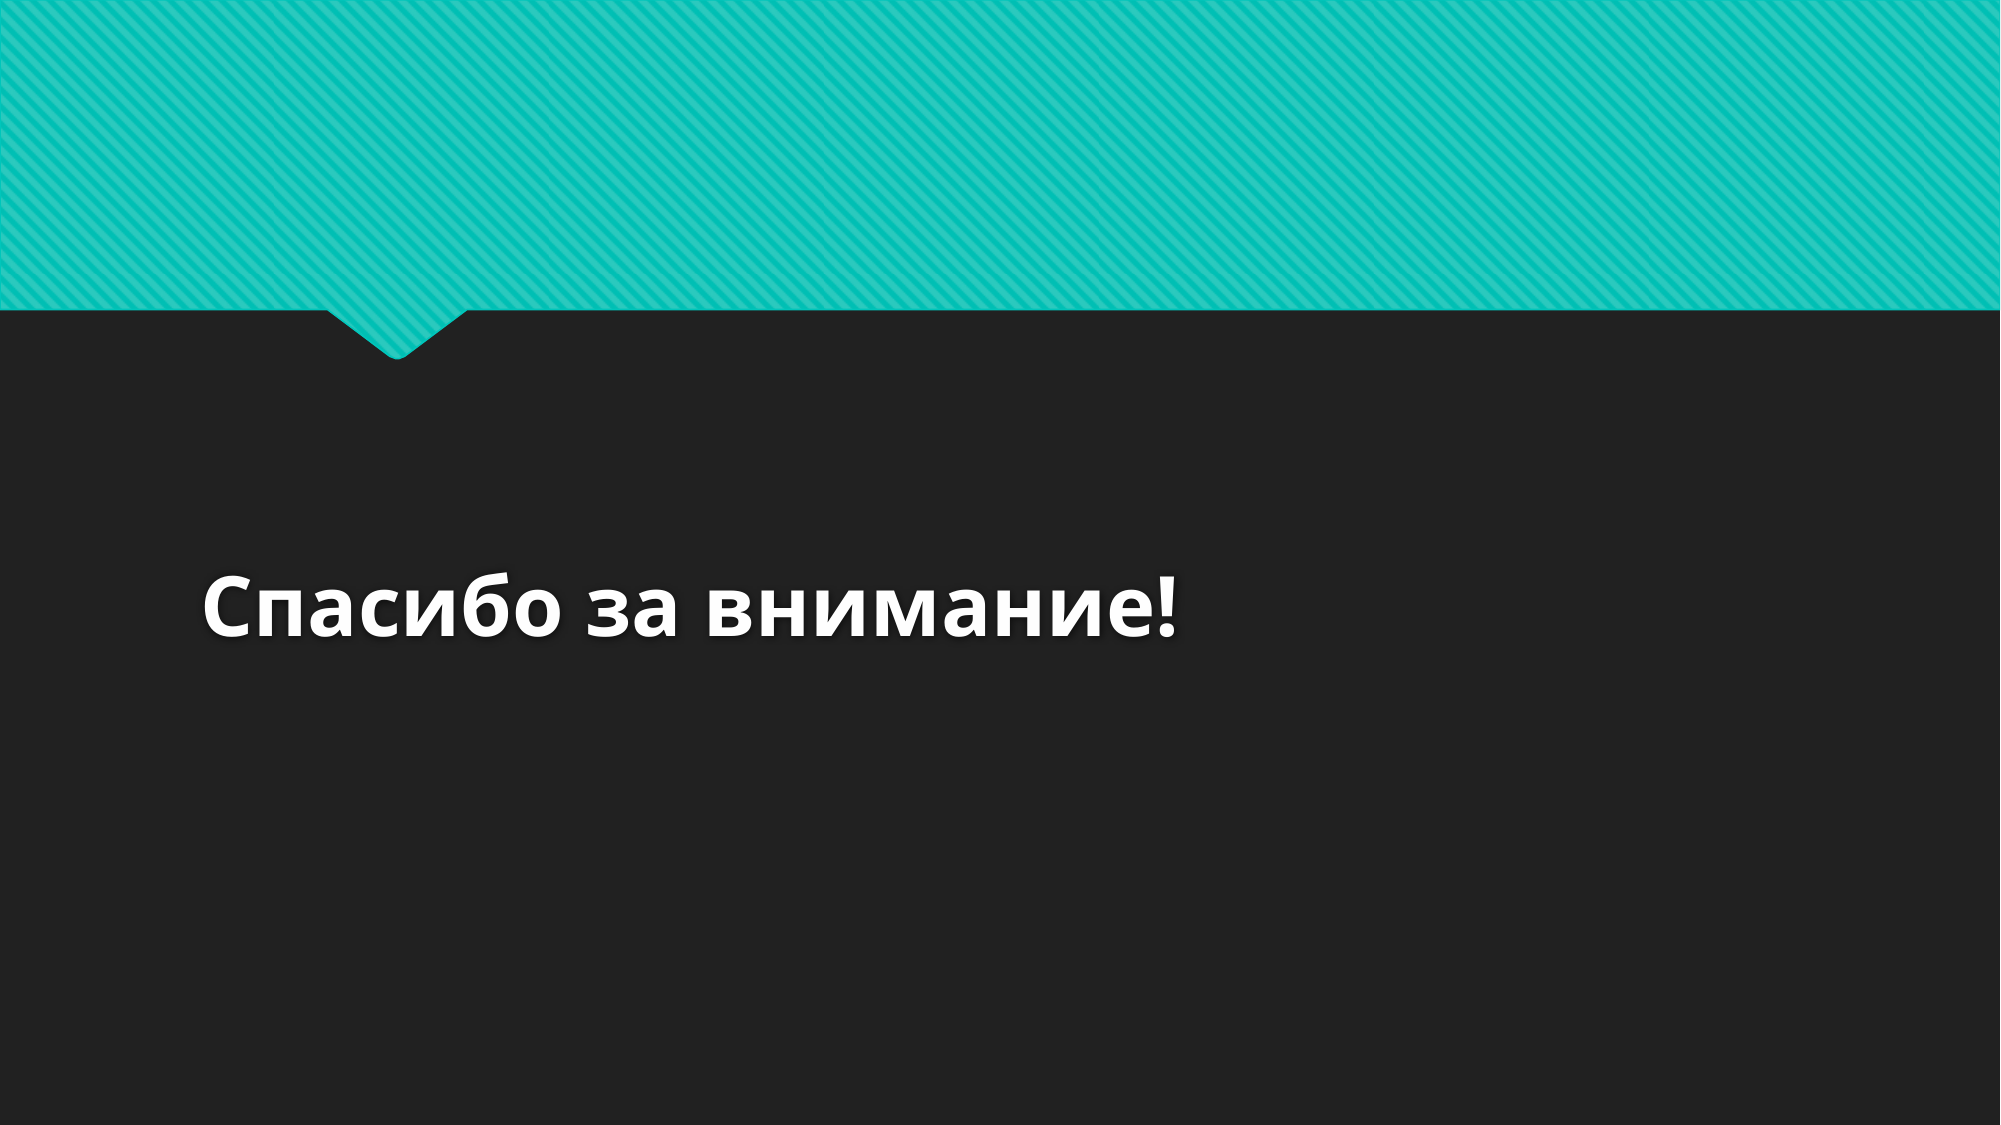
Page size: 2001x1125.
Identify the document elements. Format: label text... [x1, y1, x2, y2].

title Спасибо за внимание! [185, 501, 1920, 662]
